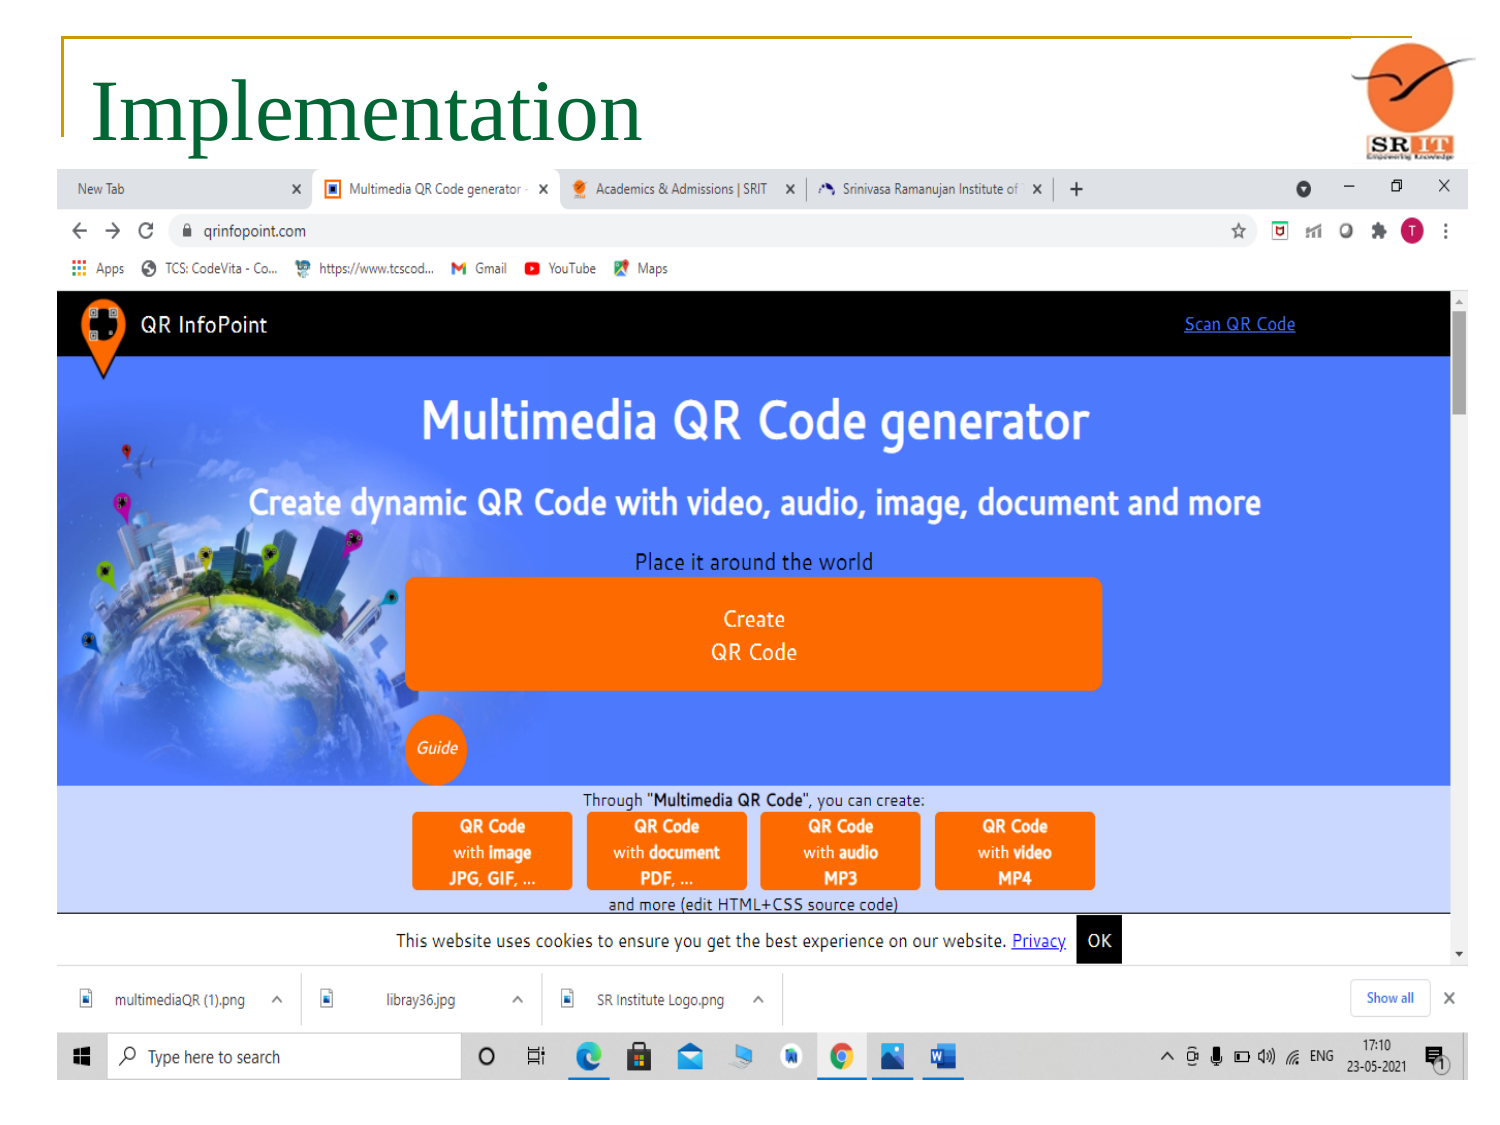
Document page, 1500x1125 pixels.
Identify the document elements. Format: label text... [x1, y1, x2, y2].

picture [1350, 37, 1477, 165]
title Implementation [75, 45, 1425, 168]
picture [57, 169, 1468, 1080]
